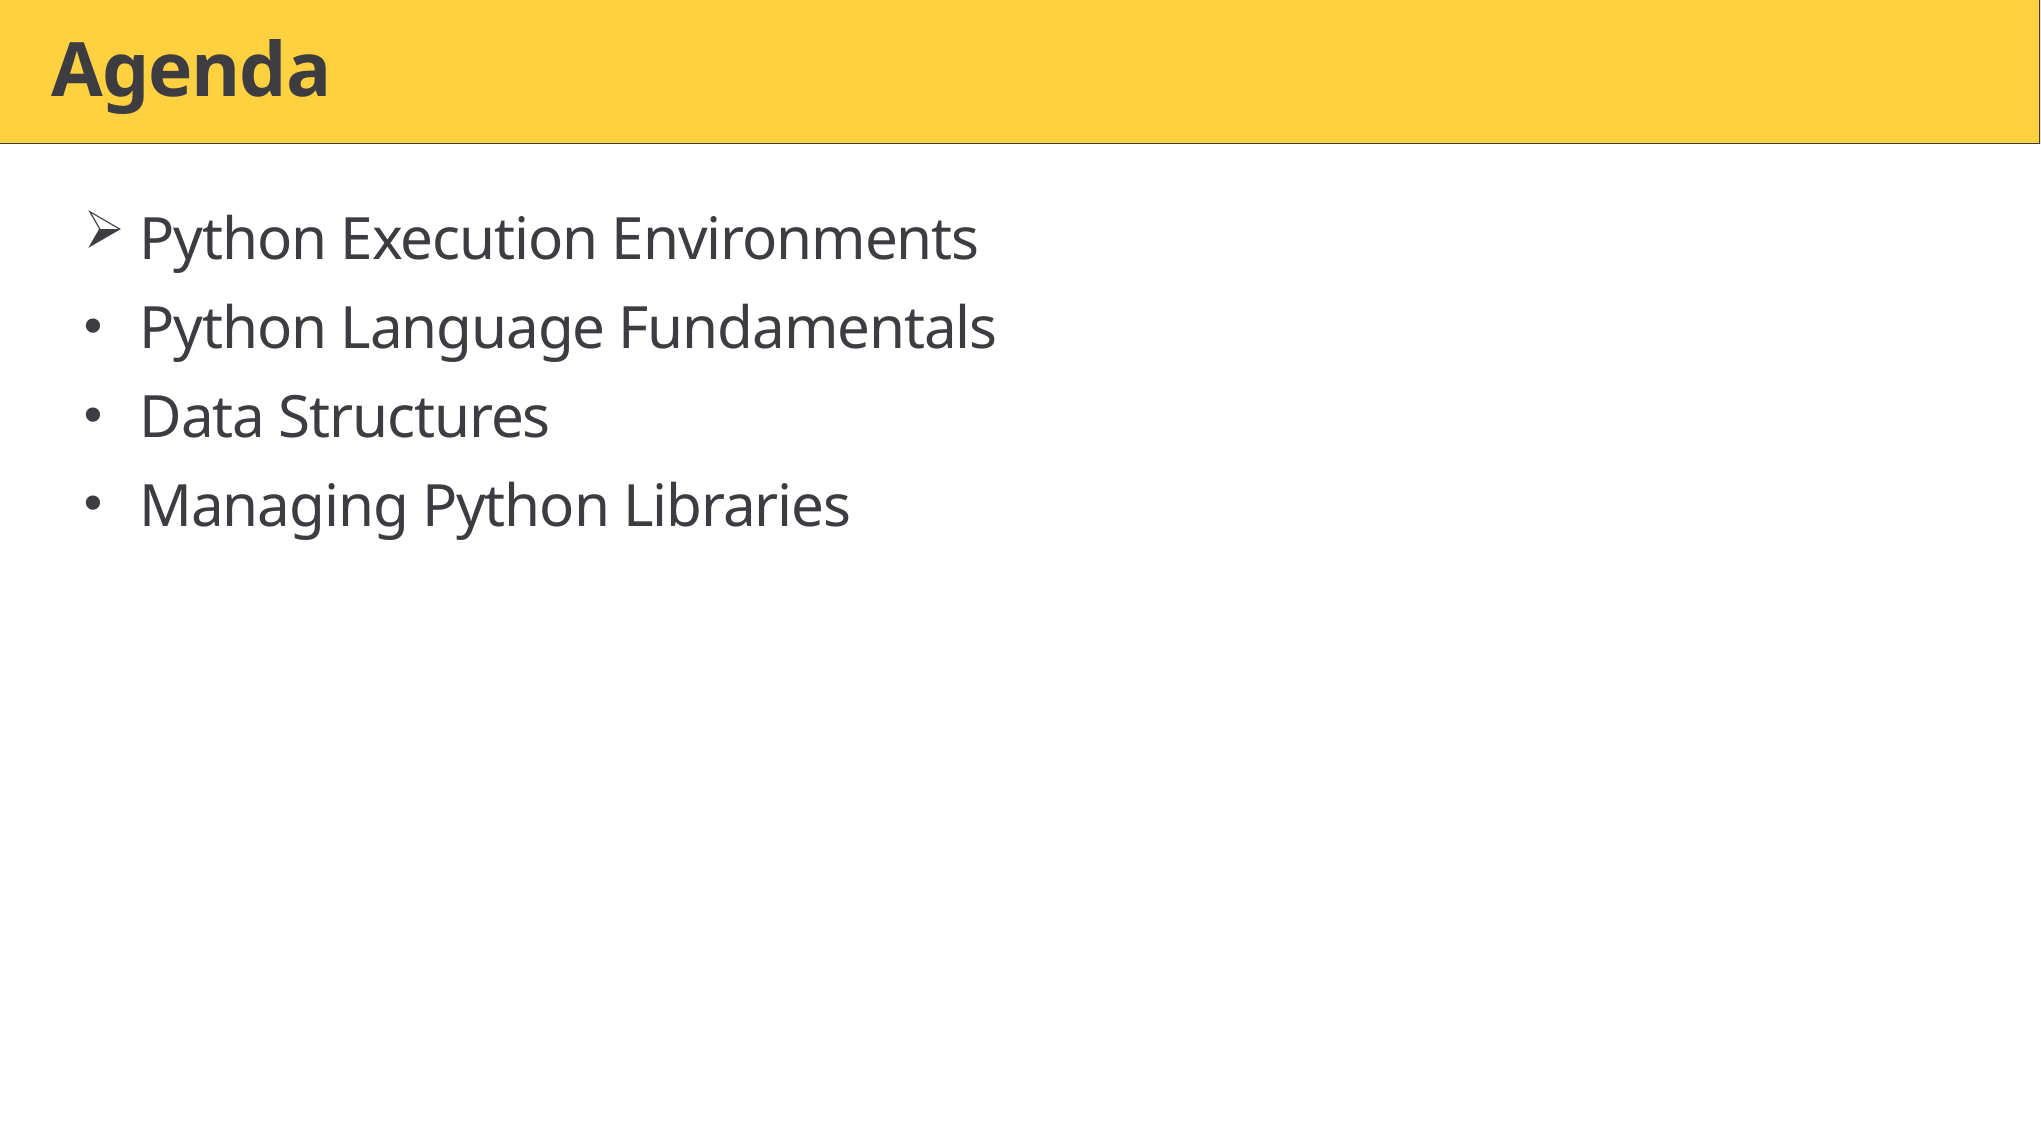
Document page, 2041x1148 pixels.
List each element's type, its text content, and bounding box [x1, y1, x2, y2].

title Agenda [51, 31, 1988, 113]
list Python Execution Environments Python Language Fundamentals Data Structures Managing Python Libraries [83, 201, 1988, 541]
